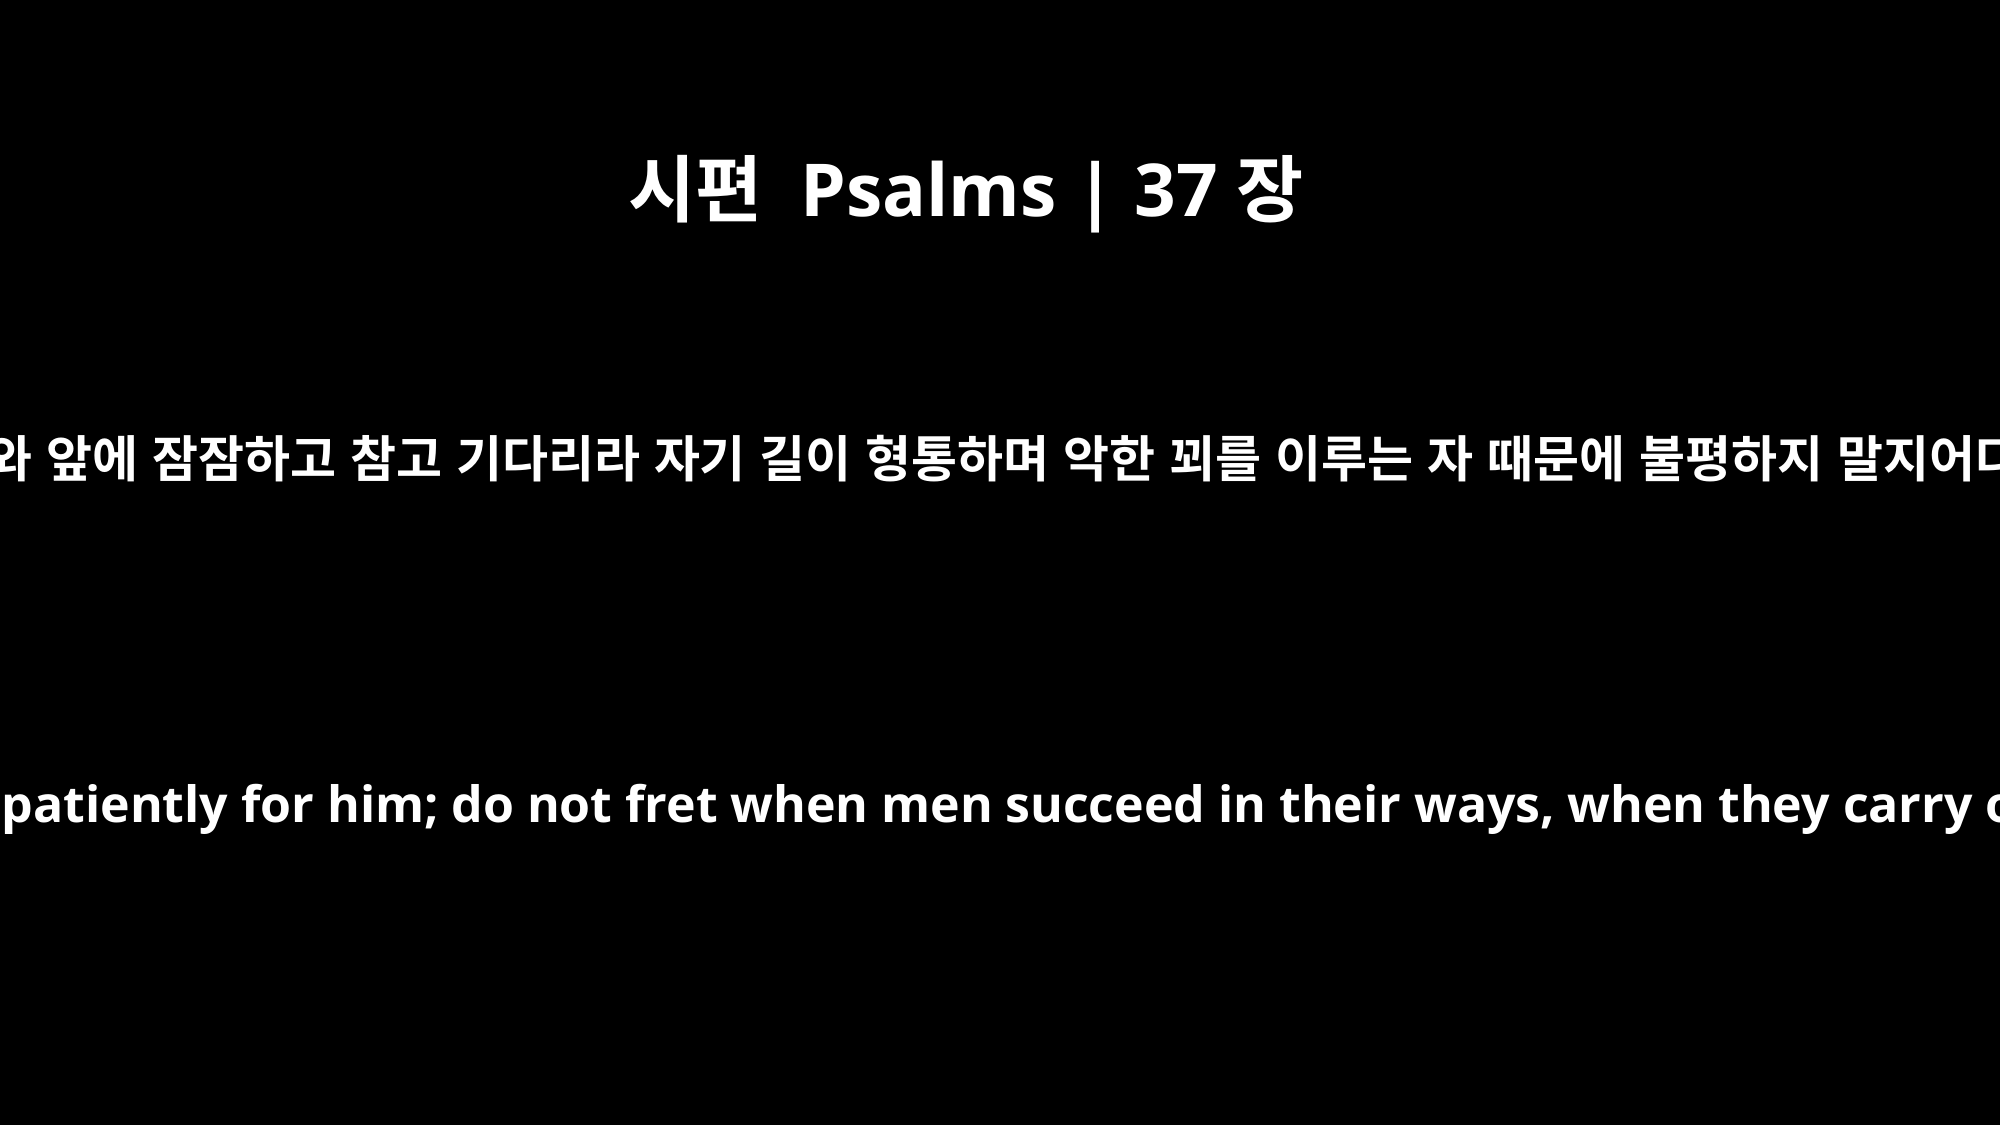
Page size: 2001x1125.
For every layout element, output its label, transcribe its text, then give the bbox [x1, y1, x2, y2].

text_box 7 여호와 앞에 잠잠하고 참고 기다리라 자기 길이 형통하며 악한 꾀를 이루는 자 때문에 불평하지 말지어다 [0, 359, 2000, 495]
text_box Be still before the LORD and wait patiently for him; do not fret when men succeed in their ways, when they carry out their wicked schemes. [0, 764, 2000, 840]
text_box 시편 Psalms | 37장 [613, 136, 1319, 239]
